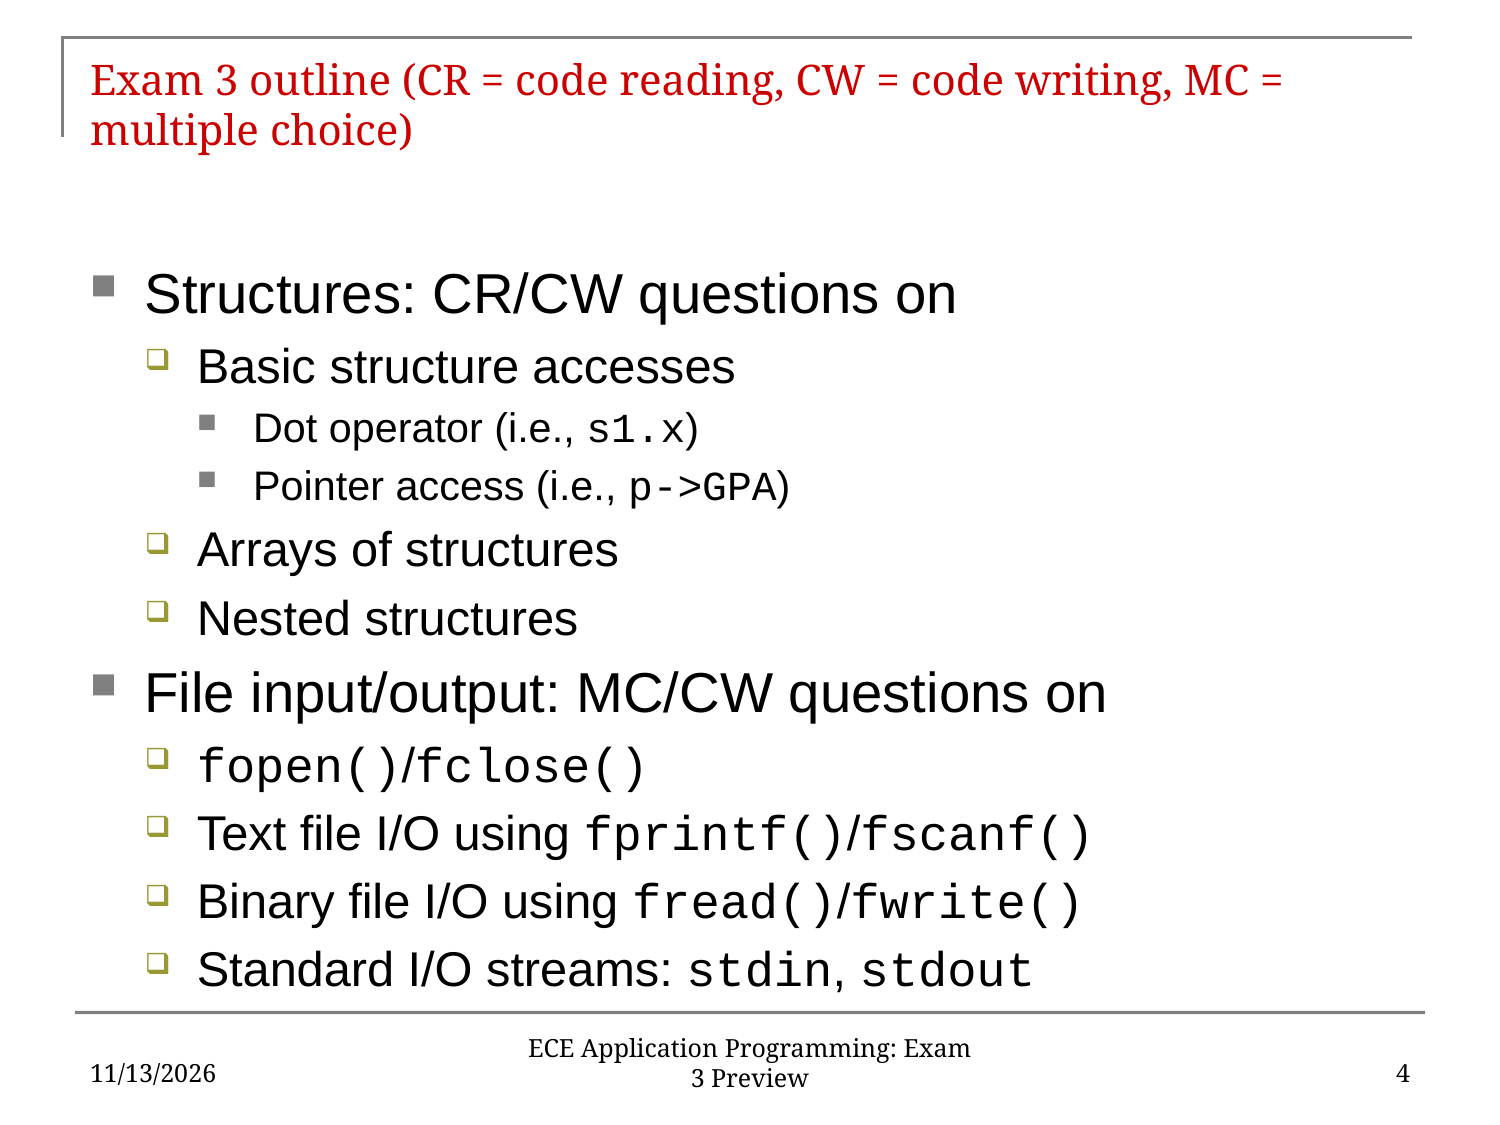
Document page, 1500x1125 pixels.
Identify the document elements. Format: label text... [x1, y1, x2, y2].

list Structures: CR/CW questions on Basic structure accesses Dot operator (i.e., s1.x) Pointer access (i.e., p->GPA) Arrays of structures Nested structures File input/output: MC/CW questions on fopen()/fclose() Text file I/O using fprintf()/fscanf() Binary file I/O using fread()/fwrite() Standard I/O streams: stdin, stdout [75, 249, 1425, 1006]
footer ECE Application Programming: Exam 3 Preview [512, 1024, 988, 1101]
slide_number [74, 1023, 426, 1100]
title Exam 3 outline (CR = code reading, CW = code writing, MC = multiple choice) [75, 45, 1425, 163]
slide_number 4 [1074, 1023, 1426, 1100]
